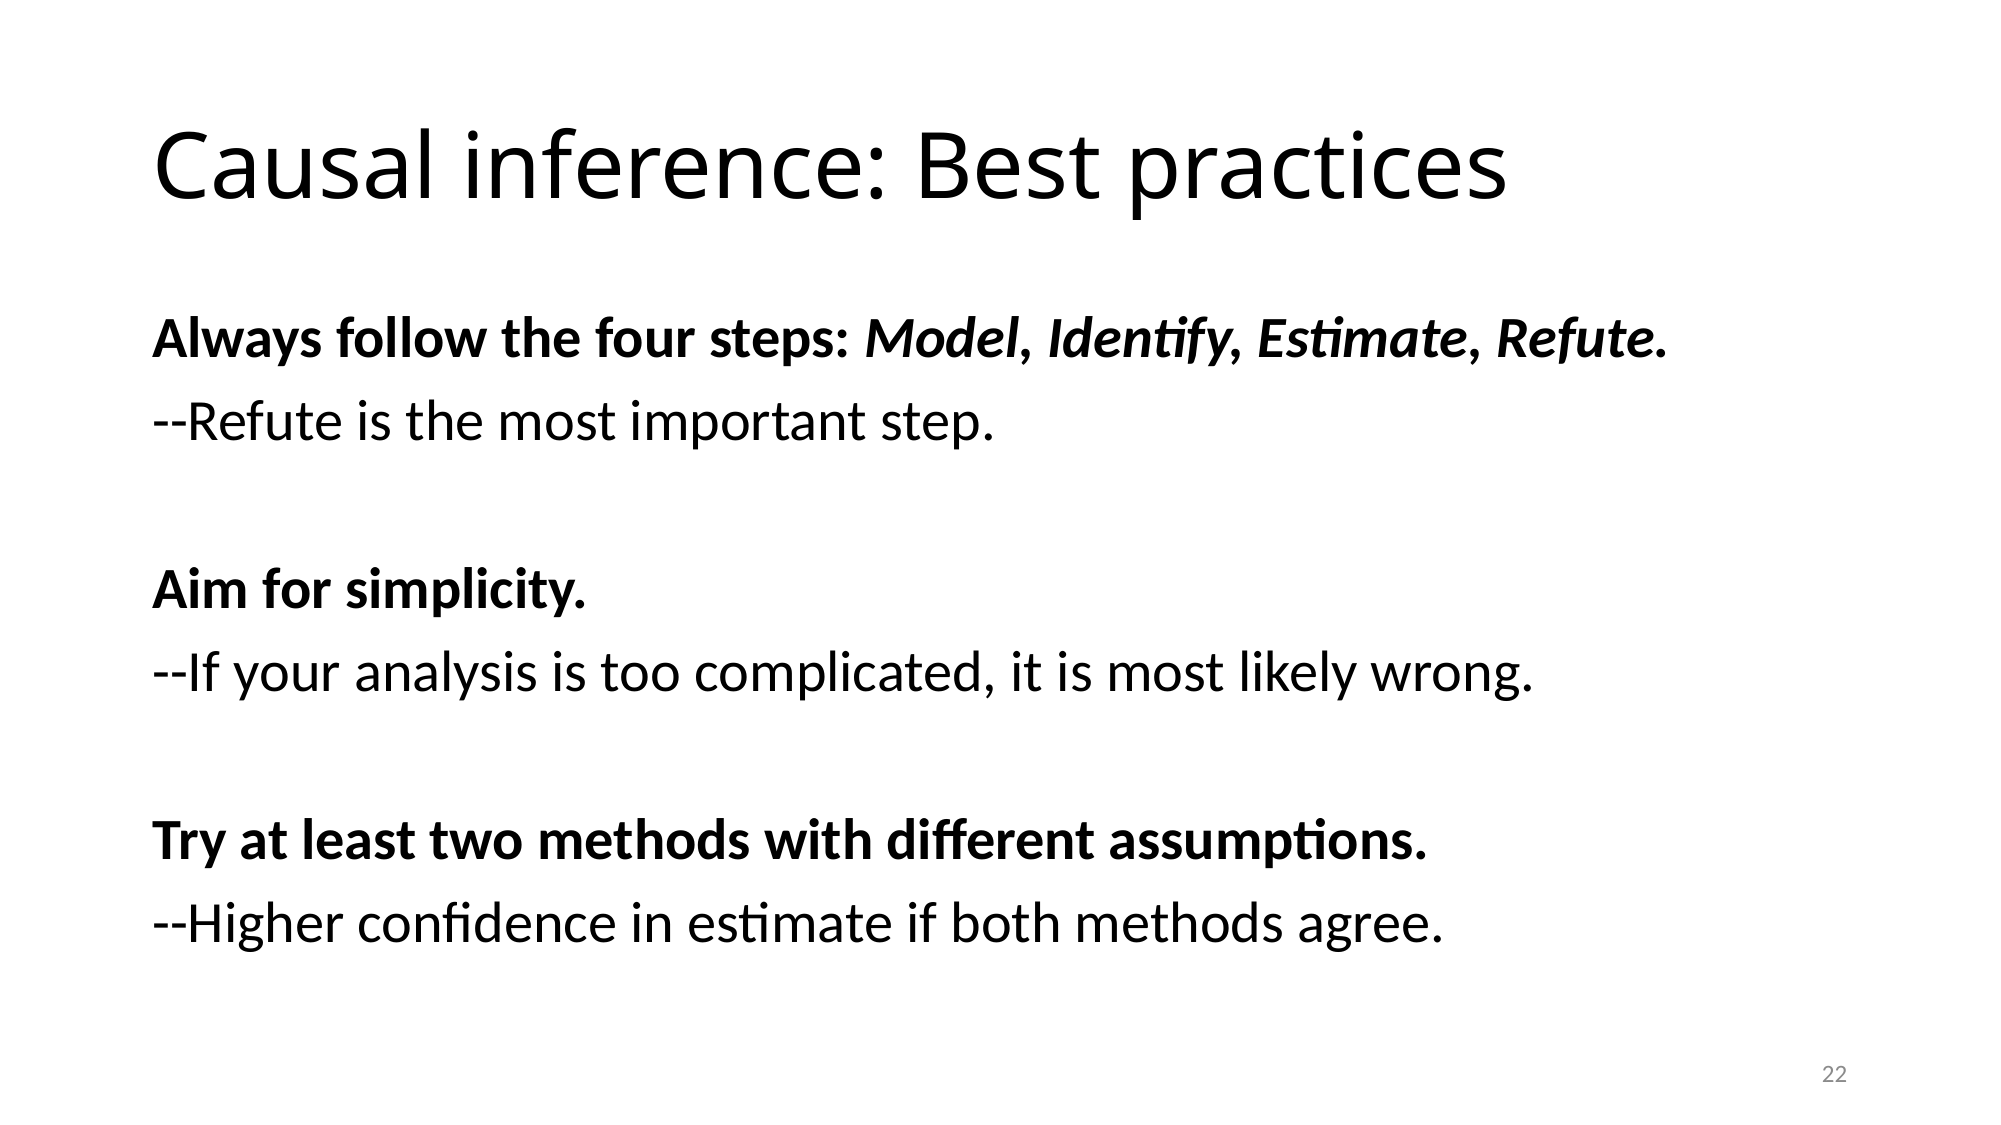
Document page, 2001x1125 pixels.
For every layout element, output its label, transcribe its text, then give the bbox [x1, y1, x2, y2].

list Always follow the four steps: Model, Identify, Estimate, Refute. --Refute is the most important step. Aim for simplicity. --If your analysis is too complicated, it is most likely wrong. Try at least two methods with different assumptions. --Higher confidence in estimate if both methods agree. [137, 299, 1863, 1014]
title Causal inference: Best practices [137, 59, 1863, 278]
slide_number 22 [1412, 1042, 1863, 1103]
